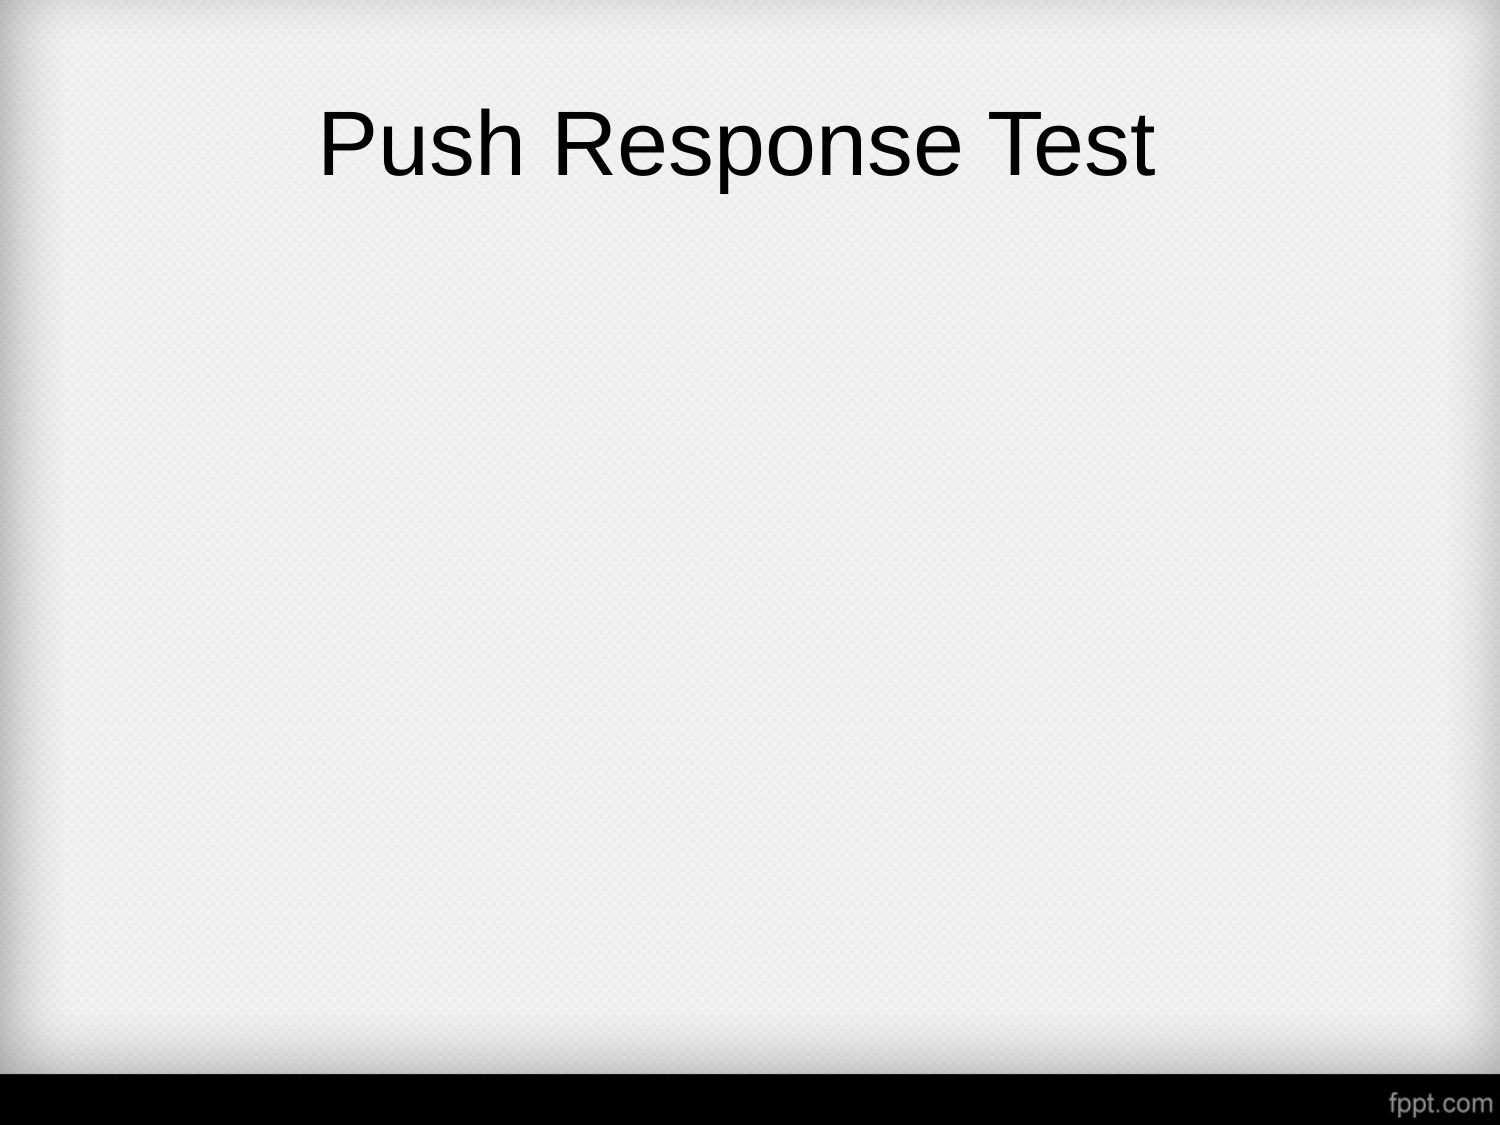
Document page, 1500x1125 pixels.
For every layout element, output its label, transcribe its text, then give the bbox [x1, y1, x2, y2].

title Push Response Test [75, 45, 1425, 233]
picture [0, 0, 1500, 1125]
